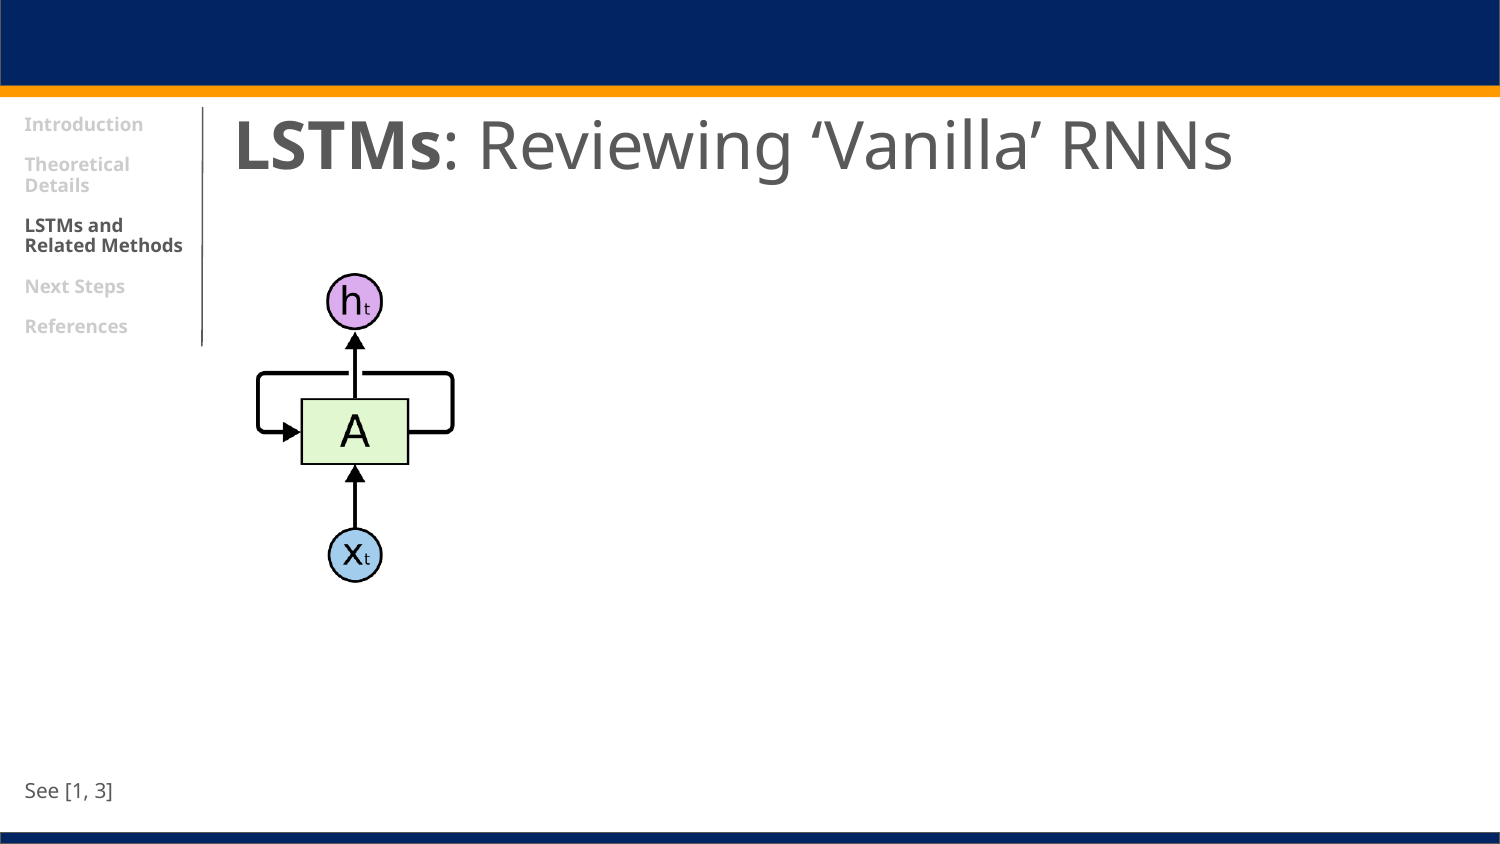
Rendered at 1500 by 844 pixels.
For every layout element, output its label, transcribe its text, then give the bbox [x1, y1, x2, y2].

title Introduction Theoretical Details LSTMs and Related Methods Next Steps References [13, 109, 199, 364]
subtitle LSTMs: Reviewing ‘Vanilla’ RNNs [221, 106, 1434, 195]
text_box [0, 85, 1500, 98]
text_box [0, 832, 1500, 844]
subtitle See [1, 3] [13, 775, 345, 819]
text_box [0, 0, 1500, 85]
picture [224, 251, 500, 609]
